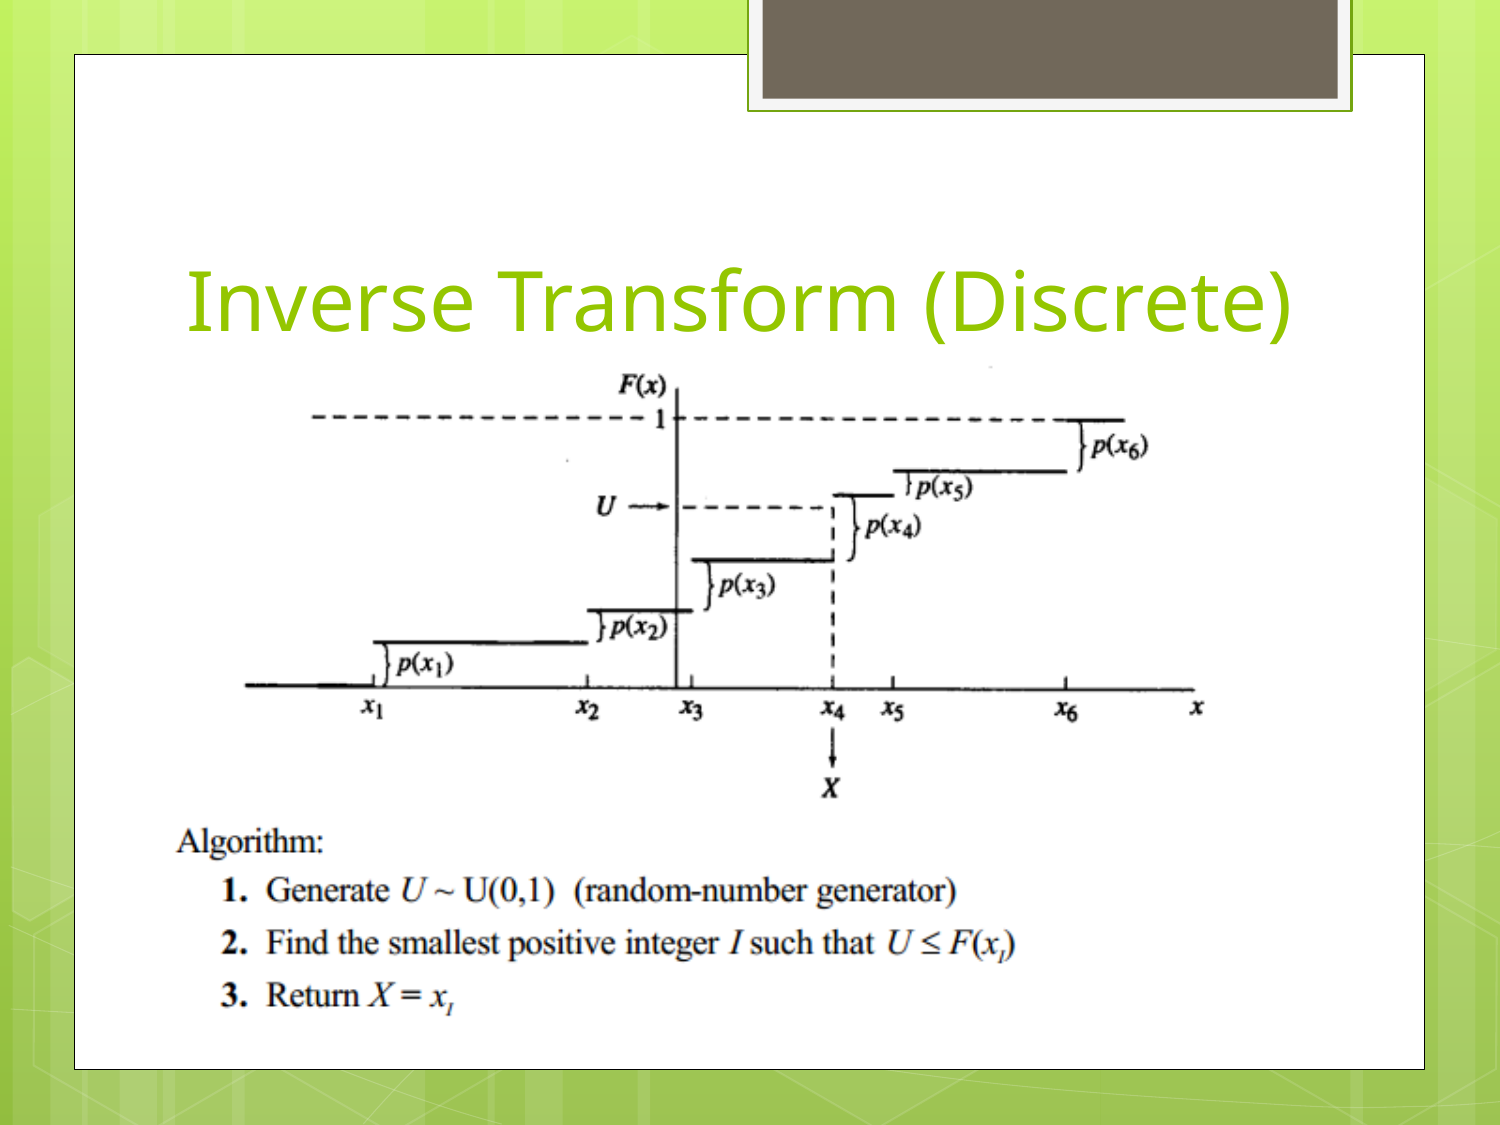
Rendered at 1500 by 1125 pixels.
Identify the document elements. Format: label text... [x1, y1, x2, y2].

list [149, 361, 1263, 1051]
title Inverse Transform (Discrete) [171, 168, 1324, 357]
